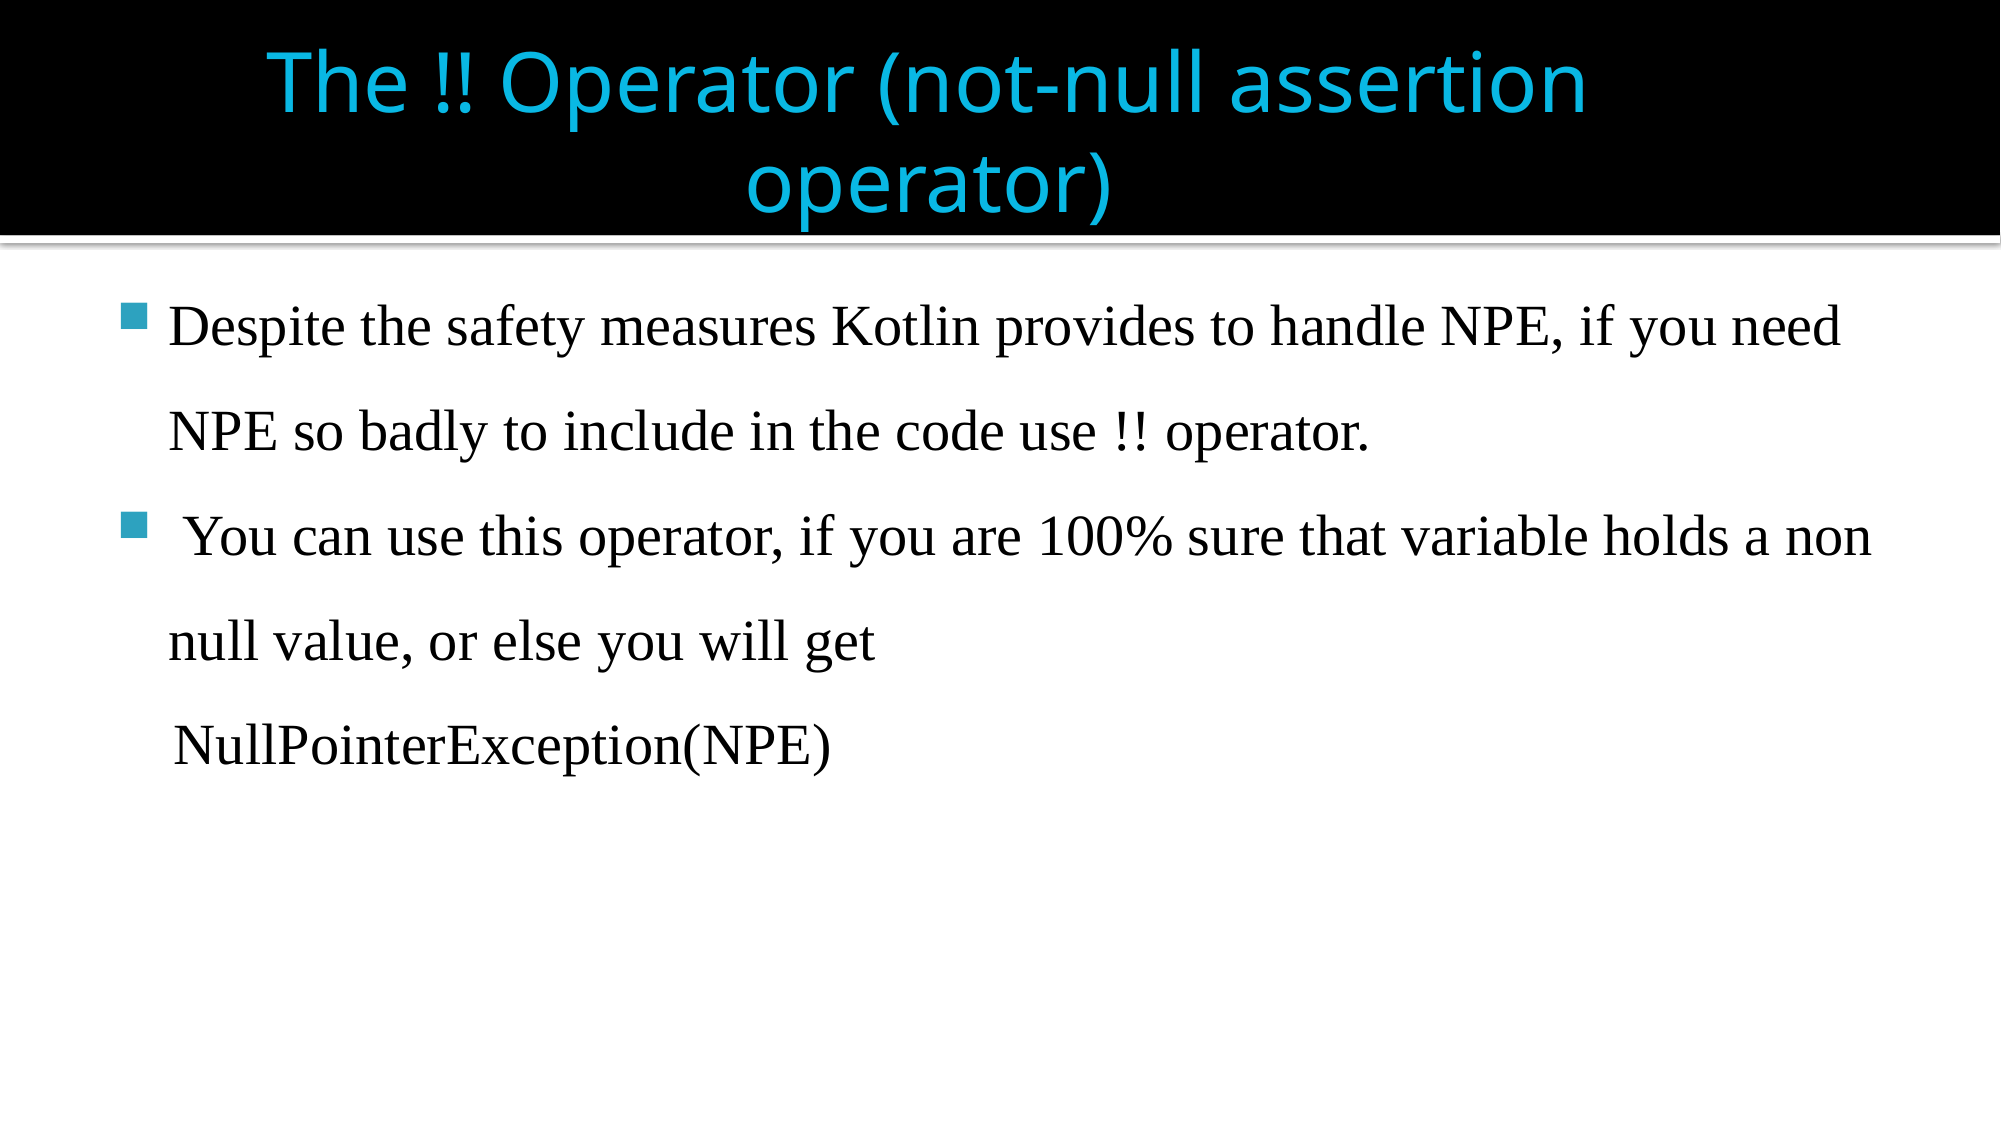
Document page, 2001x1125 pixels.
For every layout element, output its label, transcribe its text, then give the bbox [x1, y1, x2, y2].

title The !! Operator (not-null assertion operator) [112, 26, 1738, 233]
list Despite the safety measures Kotlin provides to handle NPE, if you need NPE so badly to include in the code use !! operator. You can use this operator, if you are 100% sure that variable holds a non null value, or else you will get NullPointerException(NPE) [87, 237, 1950, 1088]
